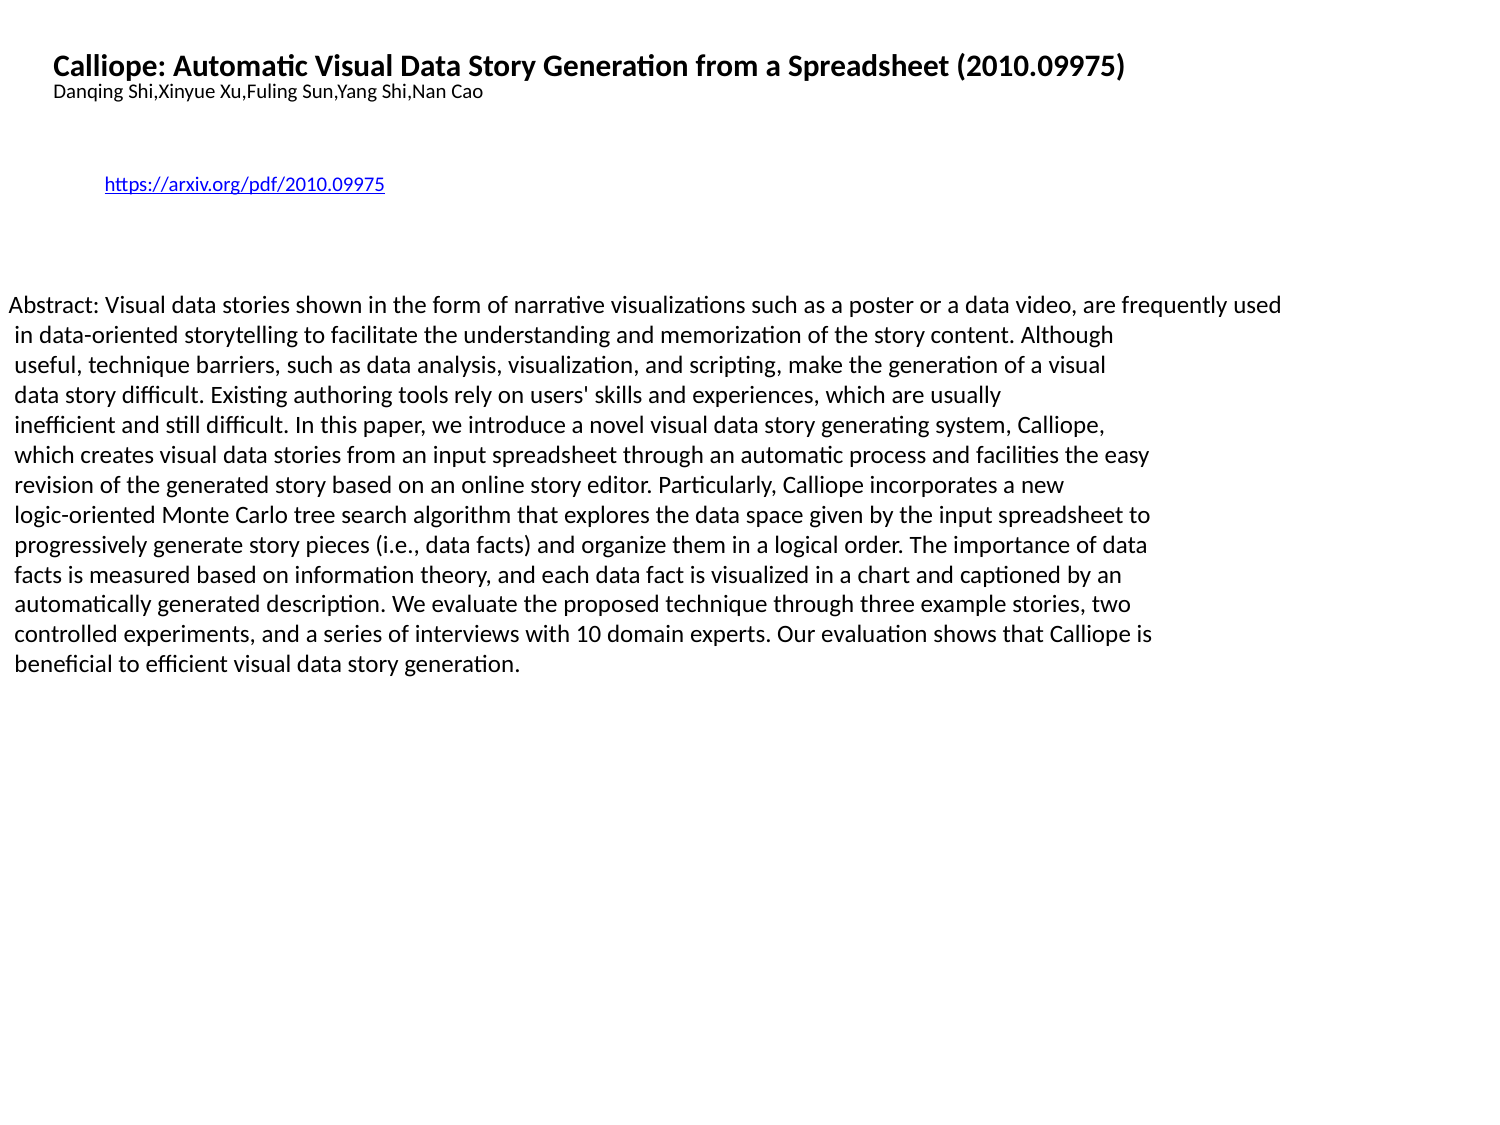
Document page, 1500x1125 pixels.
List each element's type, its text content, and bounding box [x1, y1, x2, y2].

text_box Abstract: Visual data stories shown in the form of narrative visualizations such as a poster or a data video, are frequently used in data-oriented storytelling to facilitate the understanding and memorization of the story content. Although useful, technique barriers, such as data analysis, visualization, and scripting, make the generation of a visual data story difficult. Existing authoring tools rely on users' skills and experiences, which are usually inefficient and still difficult. In this paper, we introduce a novel visual data story generating system, Calliope, which creates visual data stories from an input spreadsheet through an automatic process and facilities the easy revision of the generated story based on an online story editor. Particularly, Calliope incorporates a new logic-oriented Monte Carlo tree search algorithm that explores the data space given by the input spreadsheet to progressively generate story pieces (i.e., data facts) and organize them in a logical order. The importance of data facts is measured based on information theory, and each data fact is visualized in a chart and captioned by an automatically generated description. We evaluate the proposed technique through three example stories, two controlled experiments, and a series of interviews with 10 domain experts. Our evaluation shows that Calliope is beneficial to efficient visual data story generation. [0, 236, 1306, 741]
text_box Calliope: Automatic Visual Data Story Generation from a Spreadsheet (2010.09975) Danqing Shi,Xinyue Xu,Fuling Sun,Yang Shi,Nan Cao [38, 0, 1143, 110]
text_box https://arxiv.org/pdf/2010.09975 [89, 118, 401, 203]
